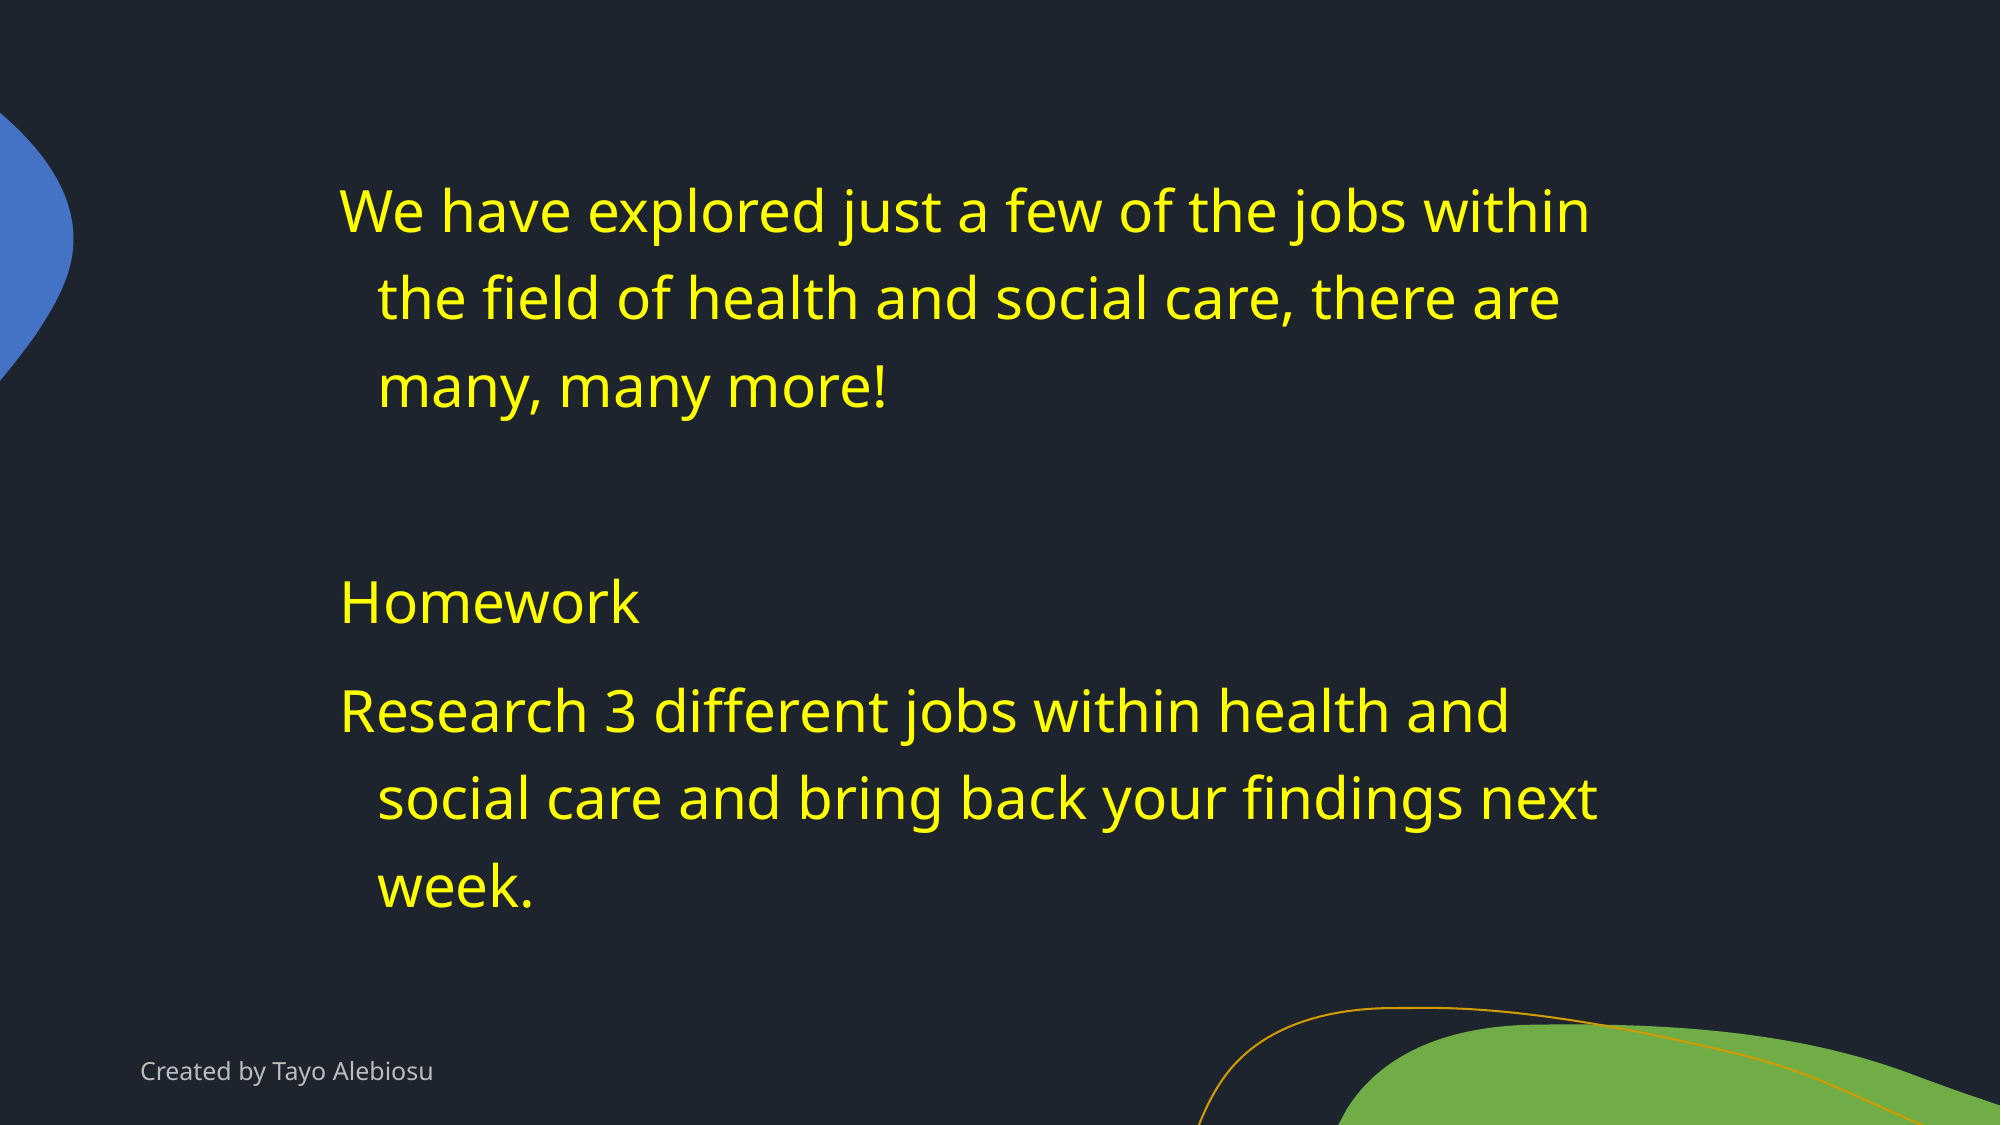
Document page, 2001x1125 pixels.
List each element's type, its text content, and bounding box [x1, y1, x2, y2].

list We have explored just a few of the jobs within the field of health and social care, there are many, many more! Homework Research 3 different jobs within health and social care and bring back your findings next week. [324, 148, 1675, 1005]
footer Created by Tayo Alebiosu [125, 1042, 1210, 1103]
